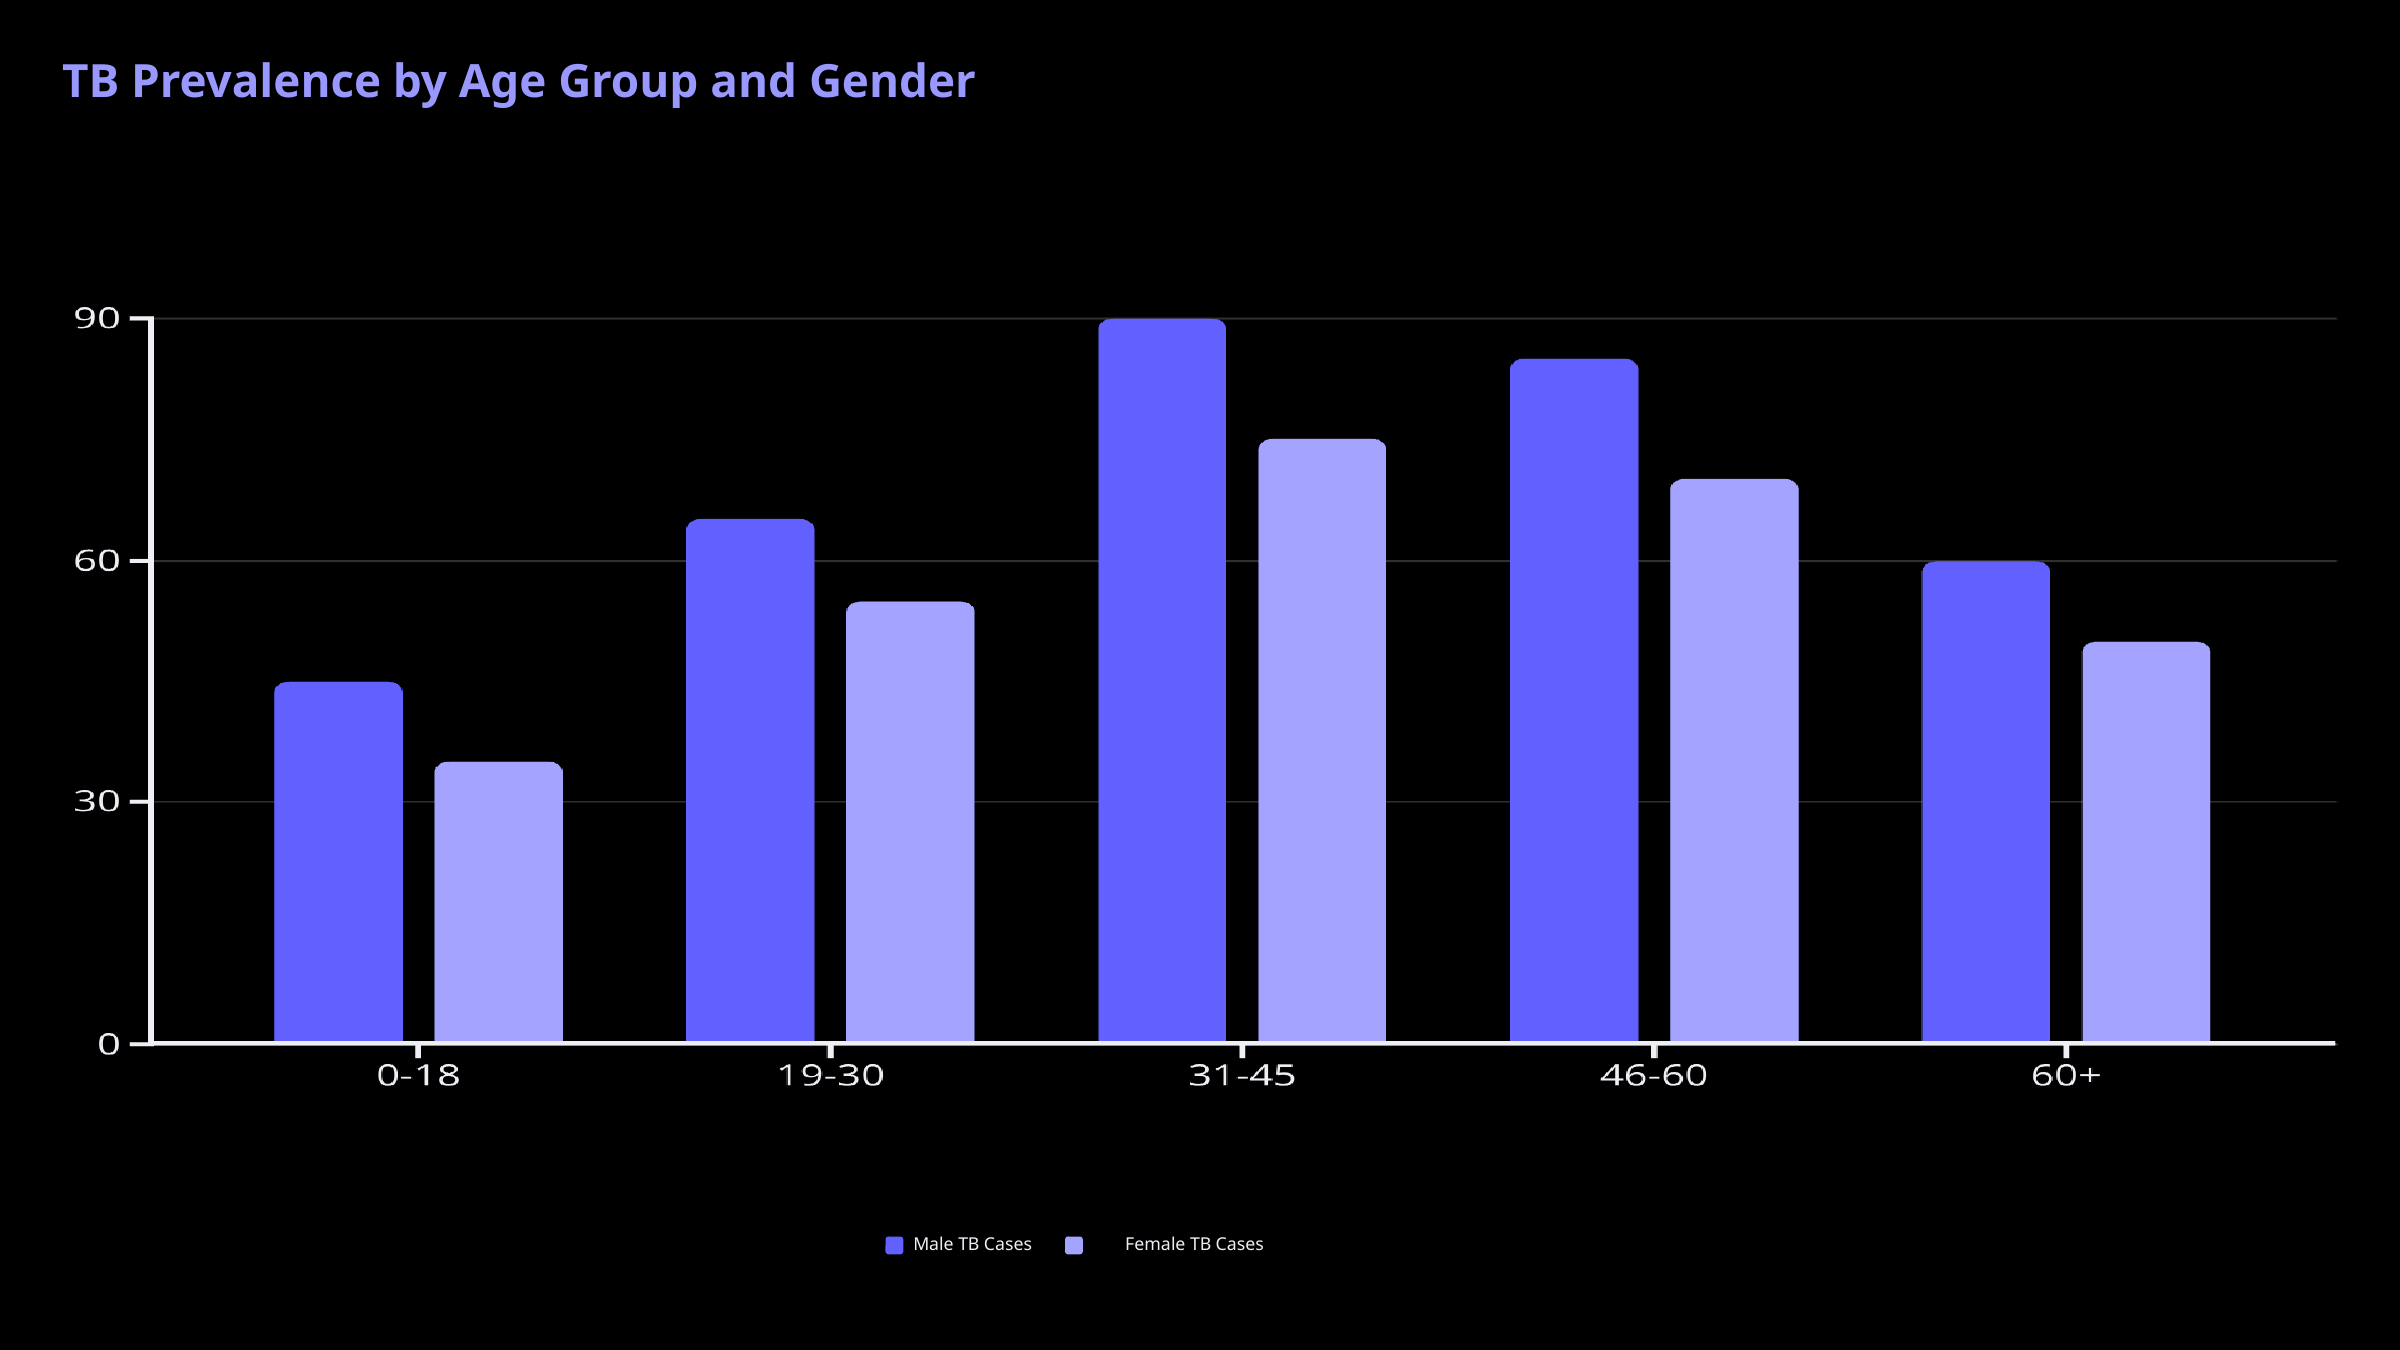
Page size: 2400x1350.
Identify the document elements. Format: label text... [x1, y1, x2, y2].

picture [62, 297, 2338, 1094]
text_box [885, 1236, 904, 1255]
text_box [1065, 1236, 1083, 1255]
text_box TB Prevalence by Age Group and Gender [62, 48, 886, 108]
text_box Male TB Cases [913, 1236, 1041, 1255]
text_box Female TB Cases [1125, 1236, 1276, 1255]
